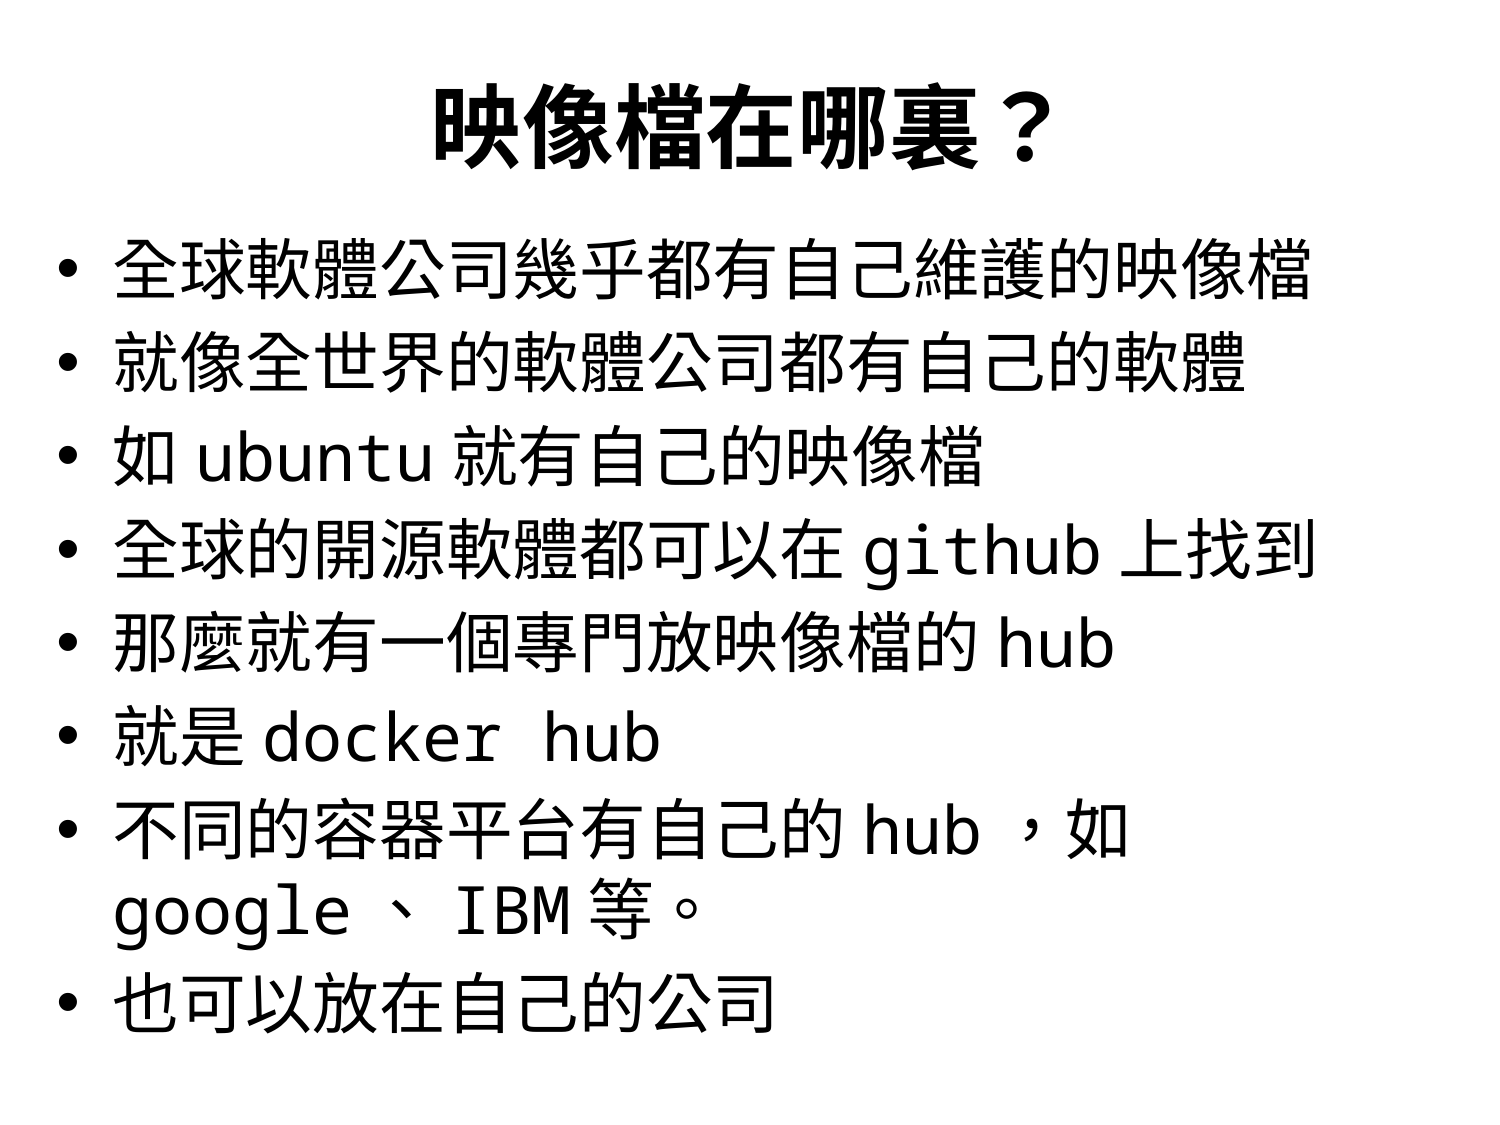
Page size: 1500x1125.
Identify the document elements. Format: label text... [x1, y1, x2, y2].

list 全球軟體公司幾乎都有自己維護的映像檔 就像全世界的軟體公司都有自己的軟體 如ubuntu就有自己的映像檔 全球的開源軟體都可以在github上找到 那麼就有一個專門放映像檔的hub 就是docker hub 不同的容器平台有自己的hub，如google、IBM等。 也可以放在自己的公司 [41, 219, 1447, 1083]
title 映像檔在哪裏？ [76, 30, 1427, 219]
